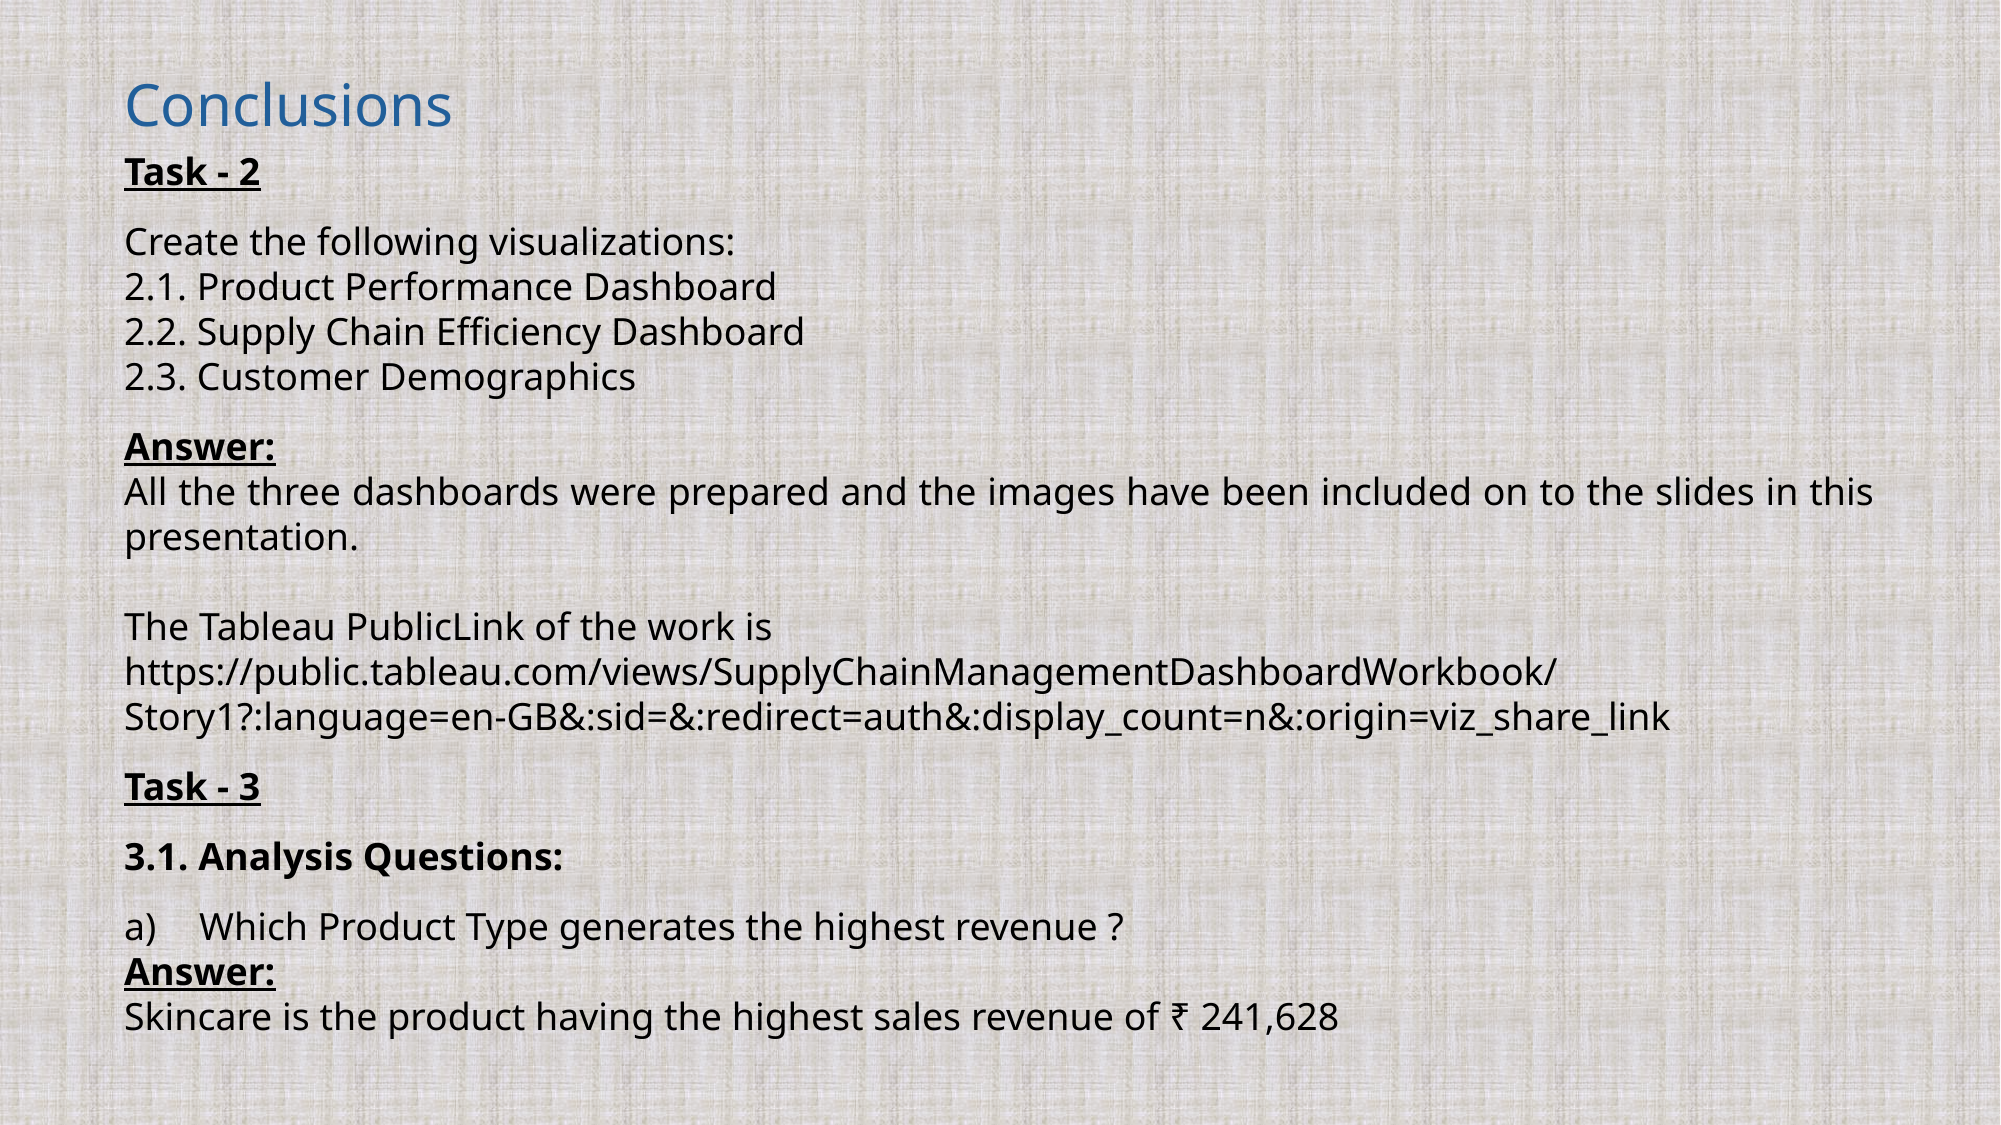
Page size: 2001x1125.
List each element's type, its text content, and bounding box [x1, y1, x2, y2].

picture [0, 0, 2001, 1125]
text_box Task - 2 Create the following visualizations: 2.1. Product Performance Dashboard 2.2. Supply Chain Efficiency Dashboard 2.3. Customer Demographics Answer: All the three dashboards were prepared and the images have been included on to the slides in this presentation. The Tableau PublicLink of the work is https://public.tableau.com/views/SupplyChainManagementDashboardWorkbook/Story1?:language=en-GB&:sid=&:redirect=auth&:display_count=n&:origin=viz_share_link Task - 3 3.1. Analysis Questions: Which Product Type generates the highest revenue ? Answer: Skincare is the product having the highest sales revenue of ₹ 241,628 [109, 140, 1891, 1046]
text_box Conclusions [109, 60, 1110, 146]
